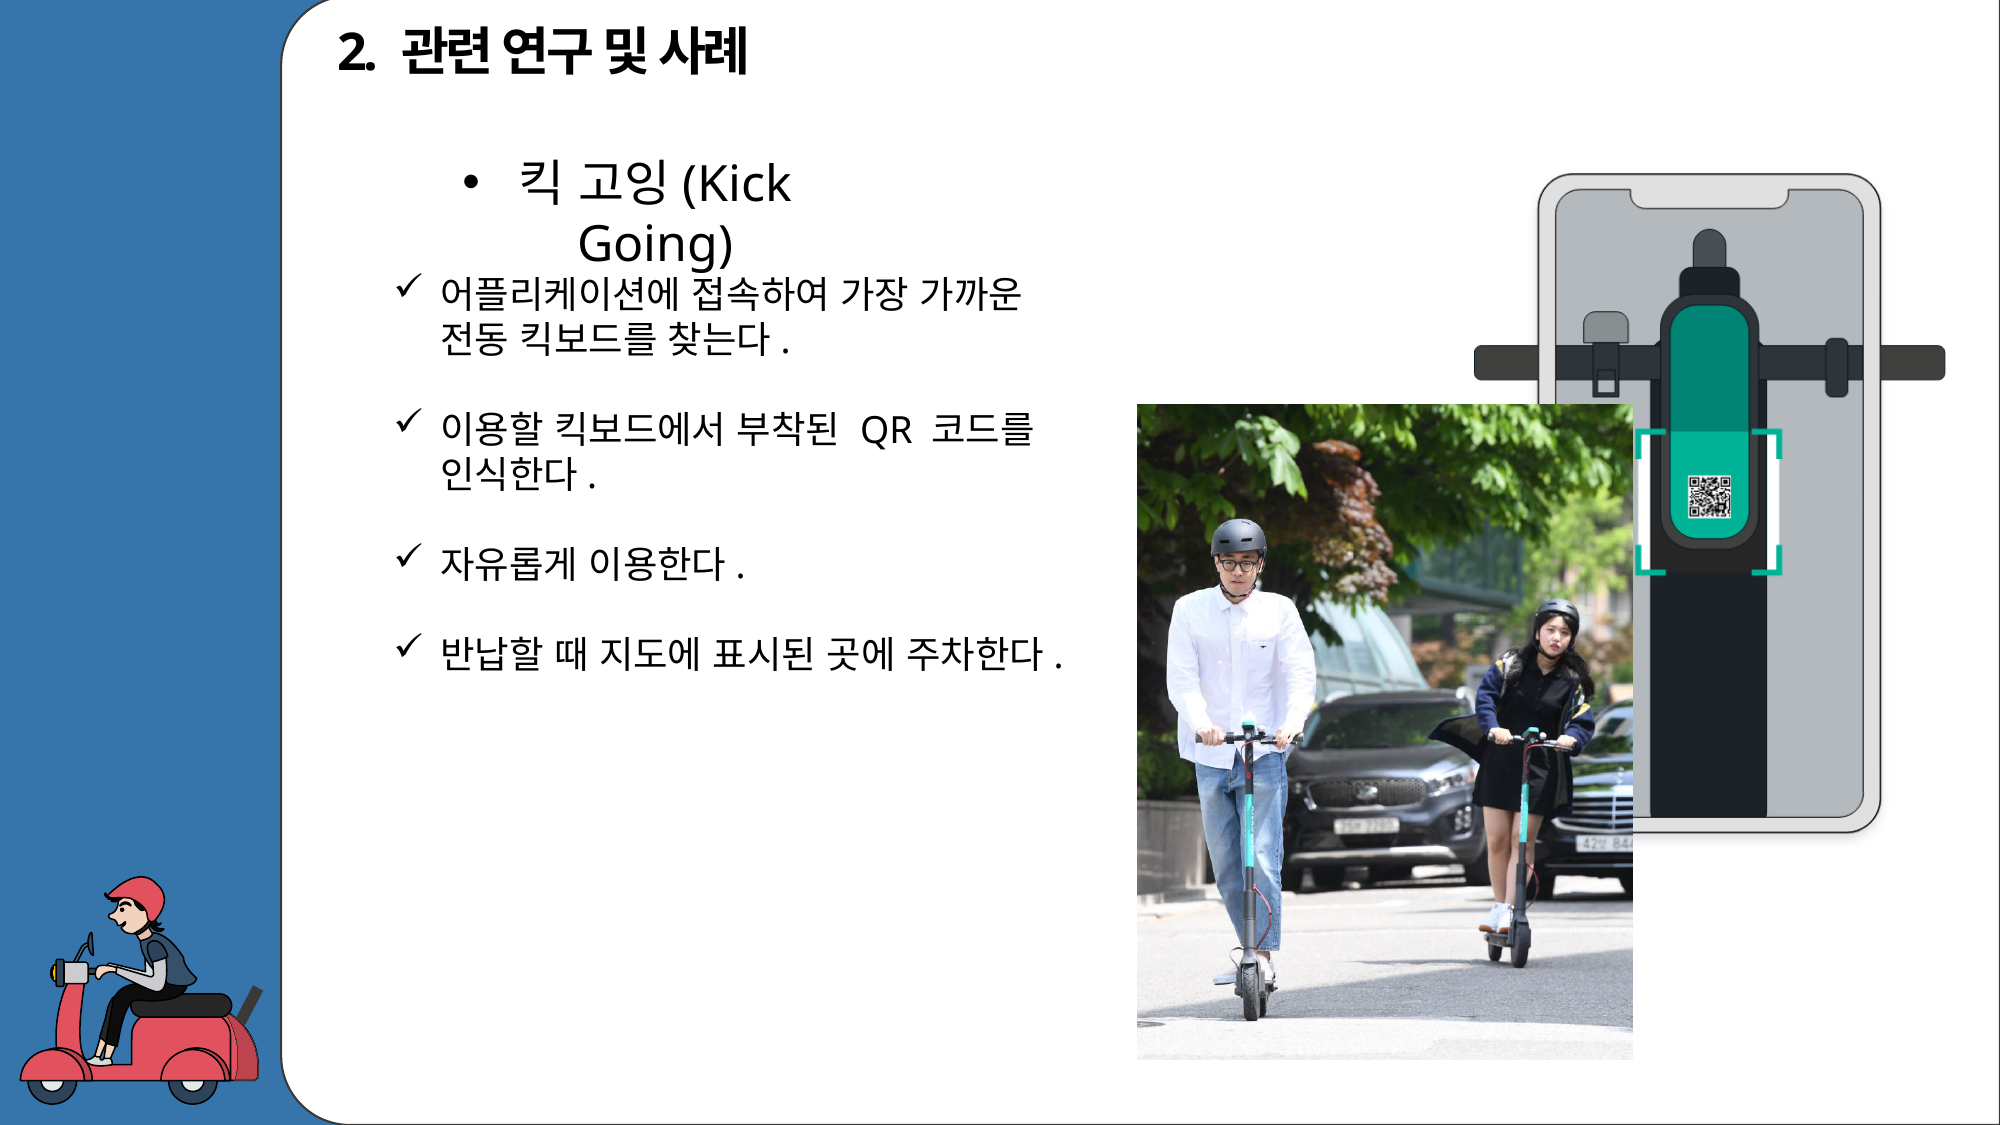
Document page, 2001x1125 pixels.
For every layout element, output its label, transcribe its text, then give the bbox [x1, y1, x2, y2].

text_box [20, 876, 259, 1104]
text_box [280, 0, 2000, 1125]
text_box 어플리케이션에 접속하여 가장 가까운 전동 킥보드를 찾는다. 이용할 킥보드에서 부착된 QR 코드를 인식한다. 자유롭게 이용한다. 반납할 때 지도에 표시된 곳에 주차한다. [378, 263, 1090, 684]
picture [1137, 162, 1946, 1060]
text_box 킥 고잉(Kick Going) [378, 144, 876, 263]
text_box 2. 관련 연구 및 사례 [322, 10, 766, 89]
